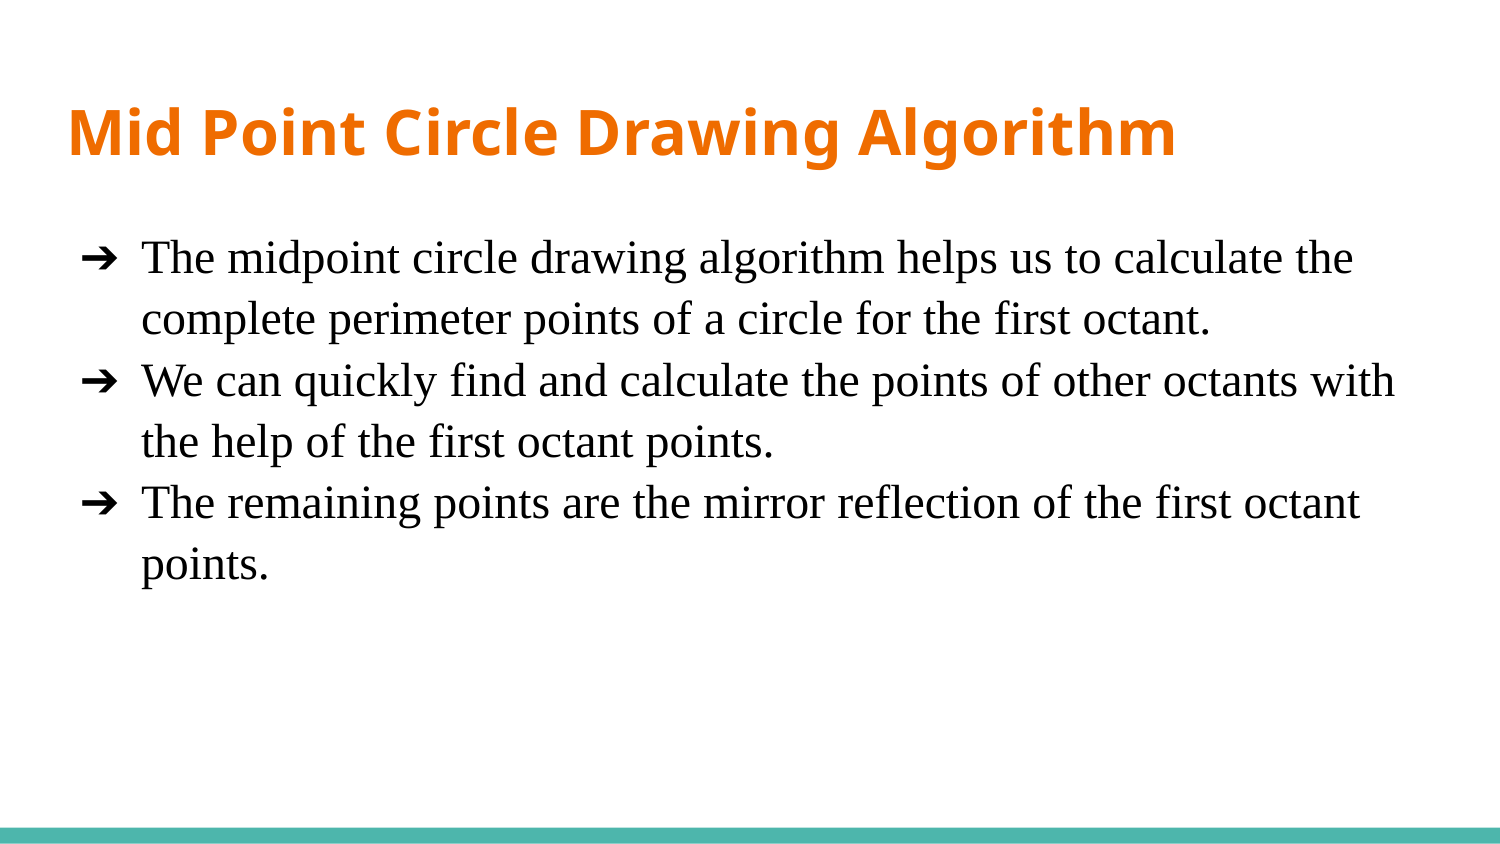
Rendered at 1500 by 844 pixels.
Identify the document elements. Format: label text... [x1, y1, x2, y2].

slide_number [1389, 764, 1480, 830]
list The midpoint circle drawing algorithm helps us to calculate the complete perimeter points of a circle for the first octant. We can quickly find and calculate the points of other octants with the help of the first octant points. The remaining points are the mirror reflection of the first octant points. [51, 207, 1449, 750]
title Mid Point Circle Drawing Algorithm [51, 72, 1449, 189]
